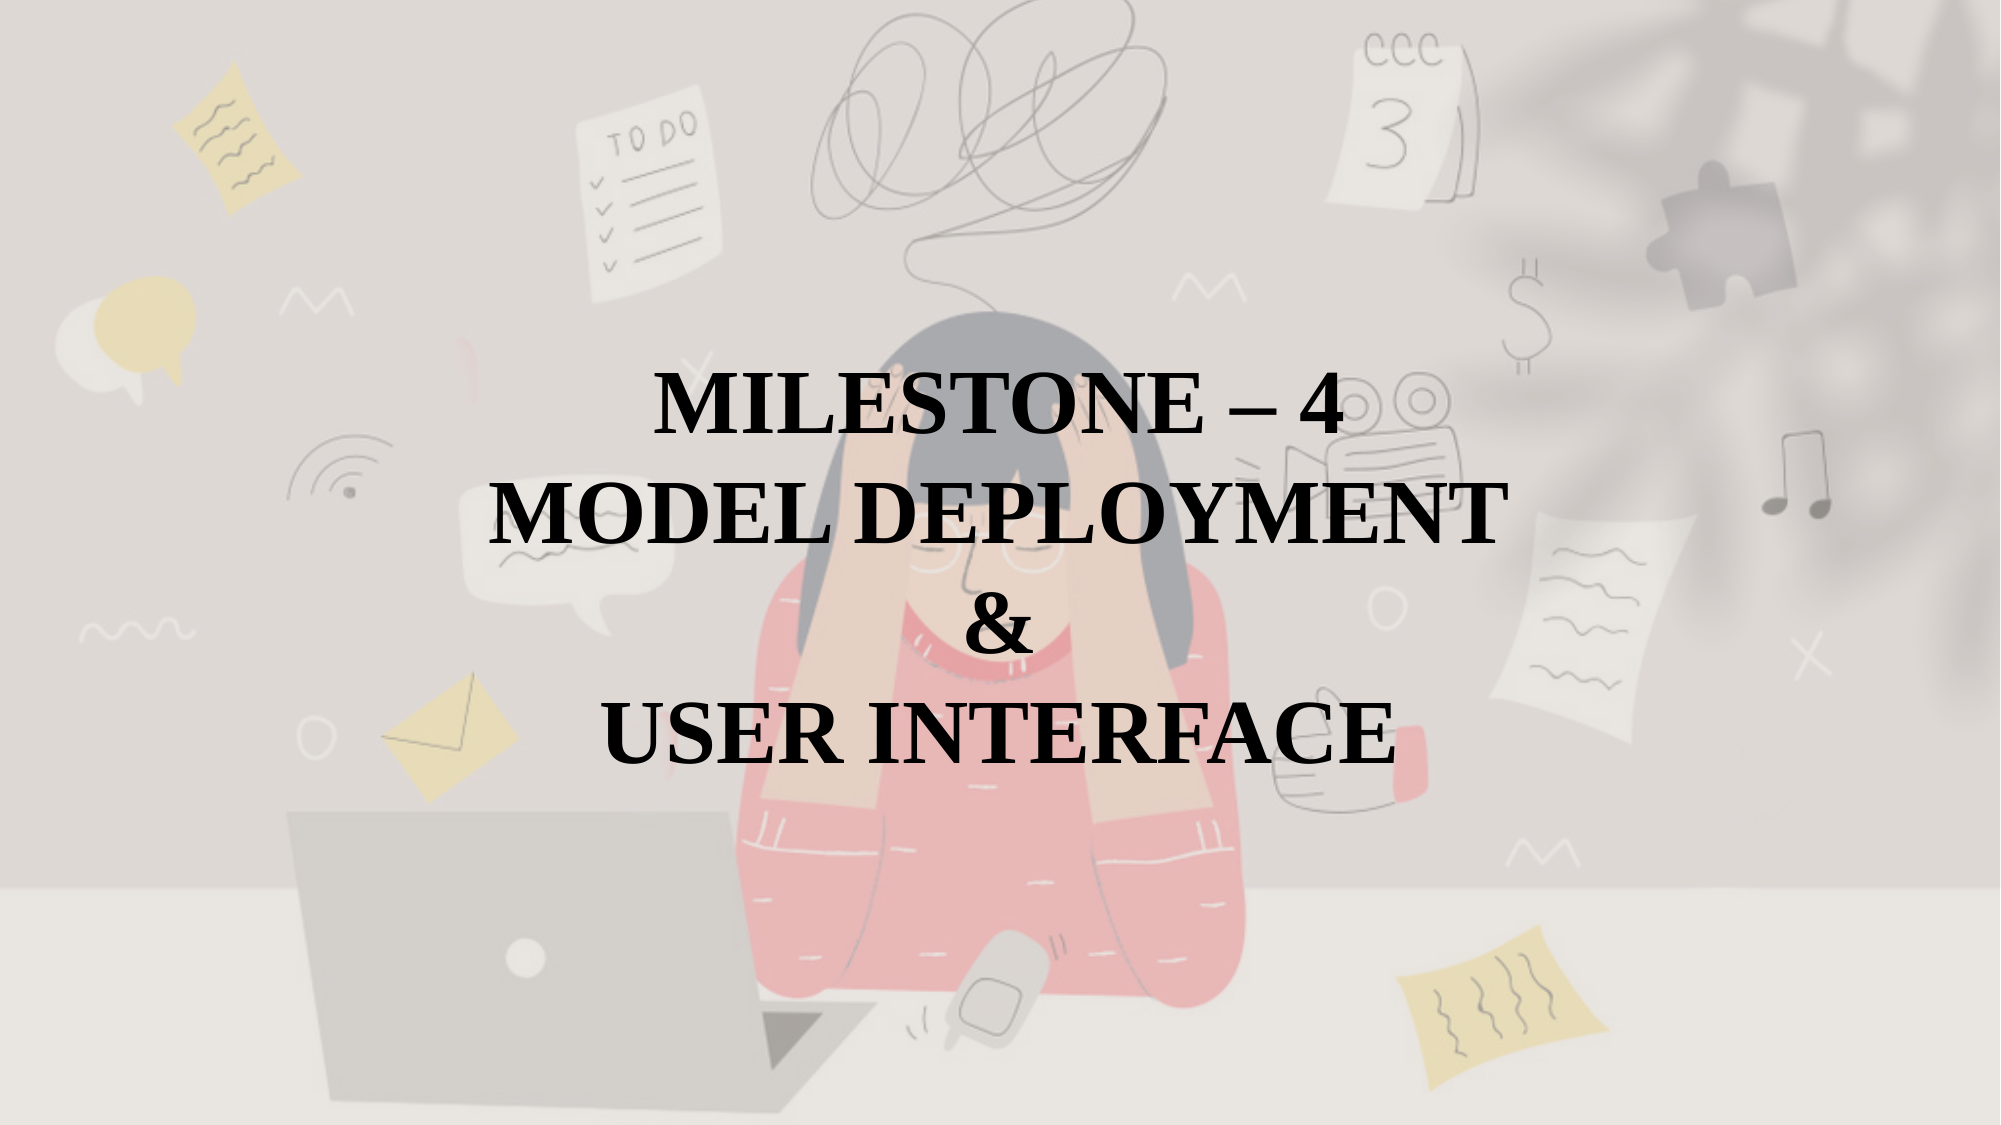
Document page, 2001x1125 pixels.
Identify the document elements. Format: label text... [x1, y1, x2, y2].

title MILESTONE – 4 MODEL DEPLOYMENT & USER INTERFACE [75, 315, 1925, 809]
